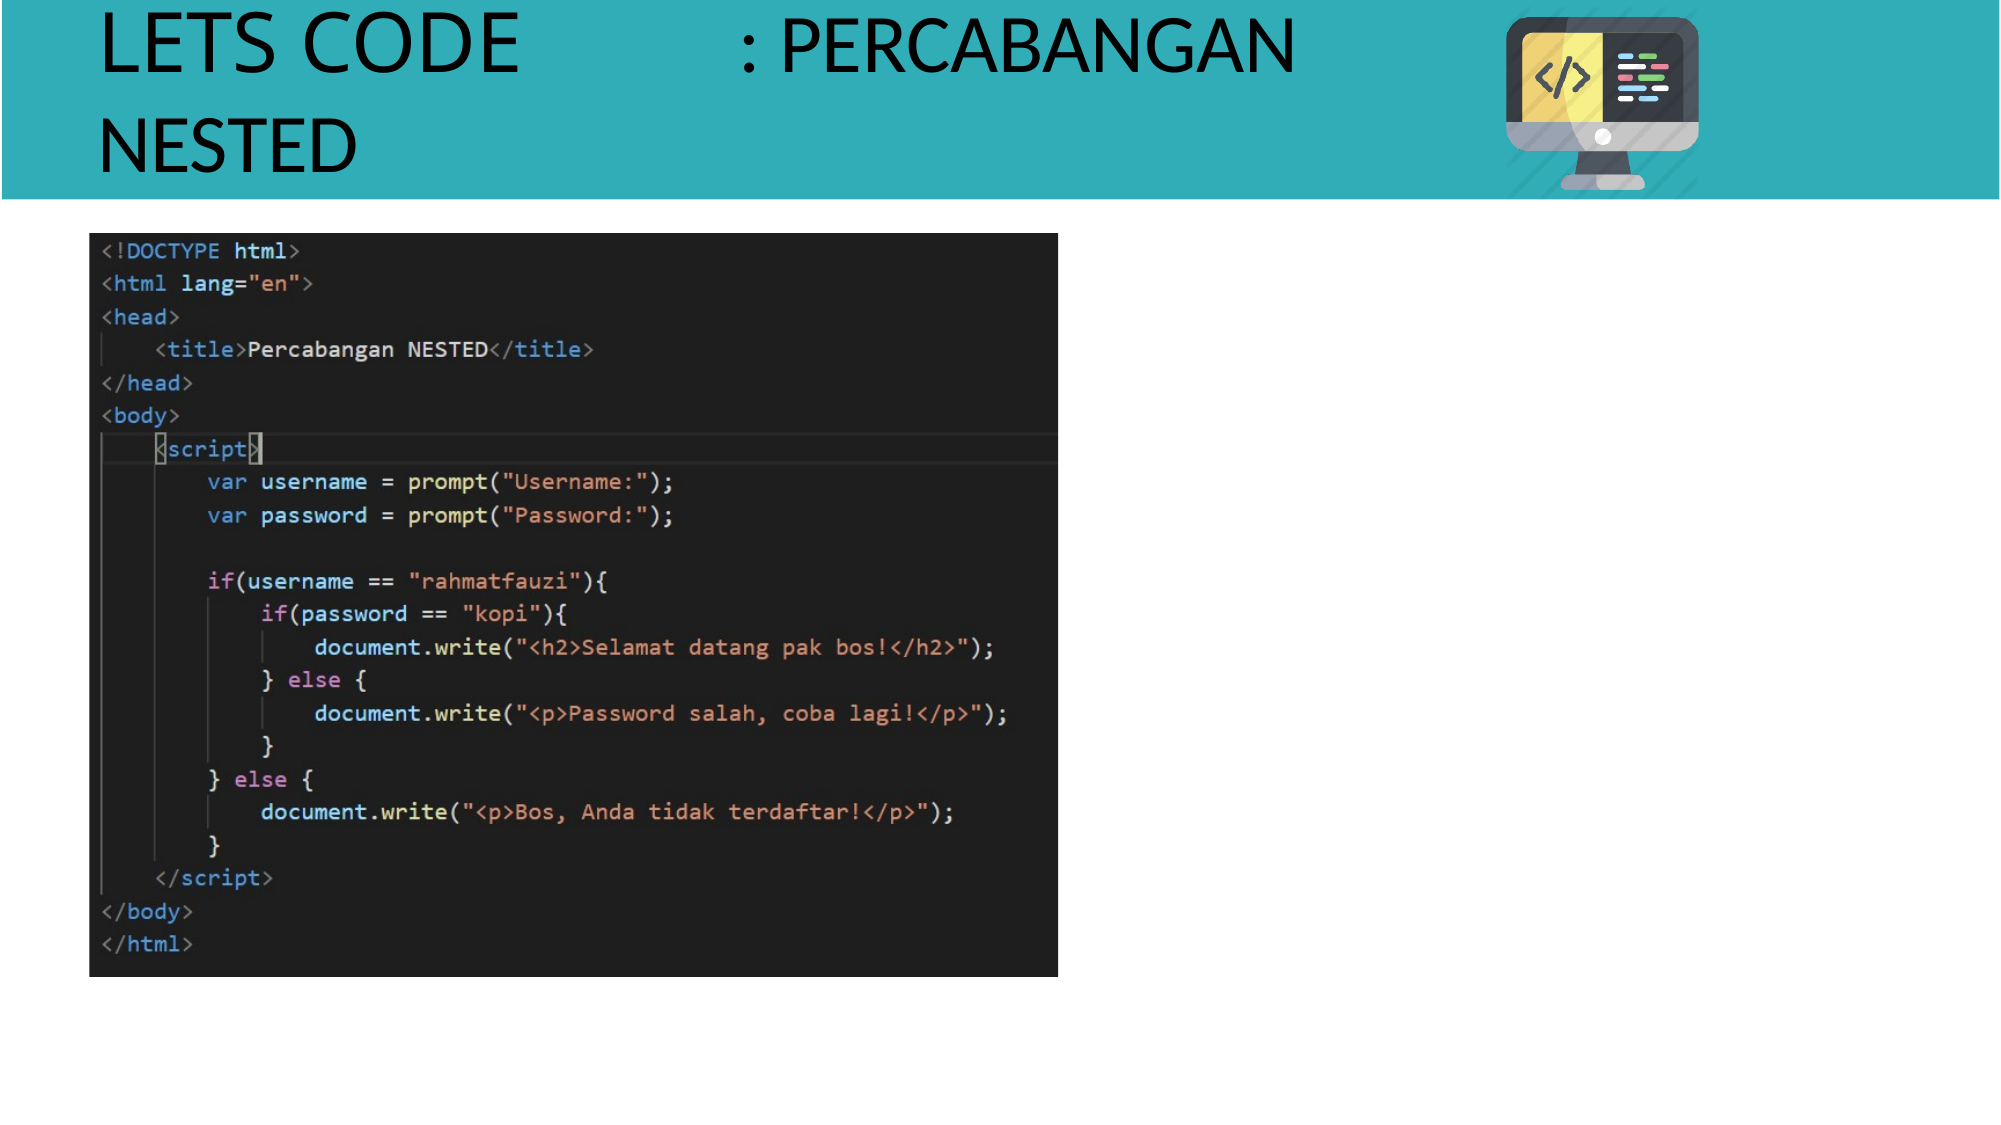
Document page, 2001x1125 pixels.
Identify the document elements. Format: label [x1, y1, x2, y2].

text_box [89, 233, 1059, 977]
text_box [1, 0, 2000, 200]
